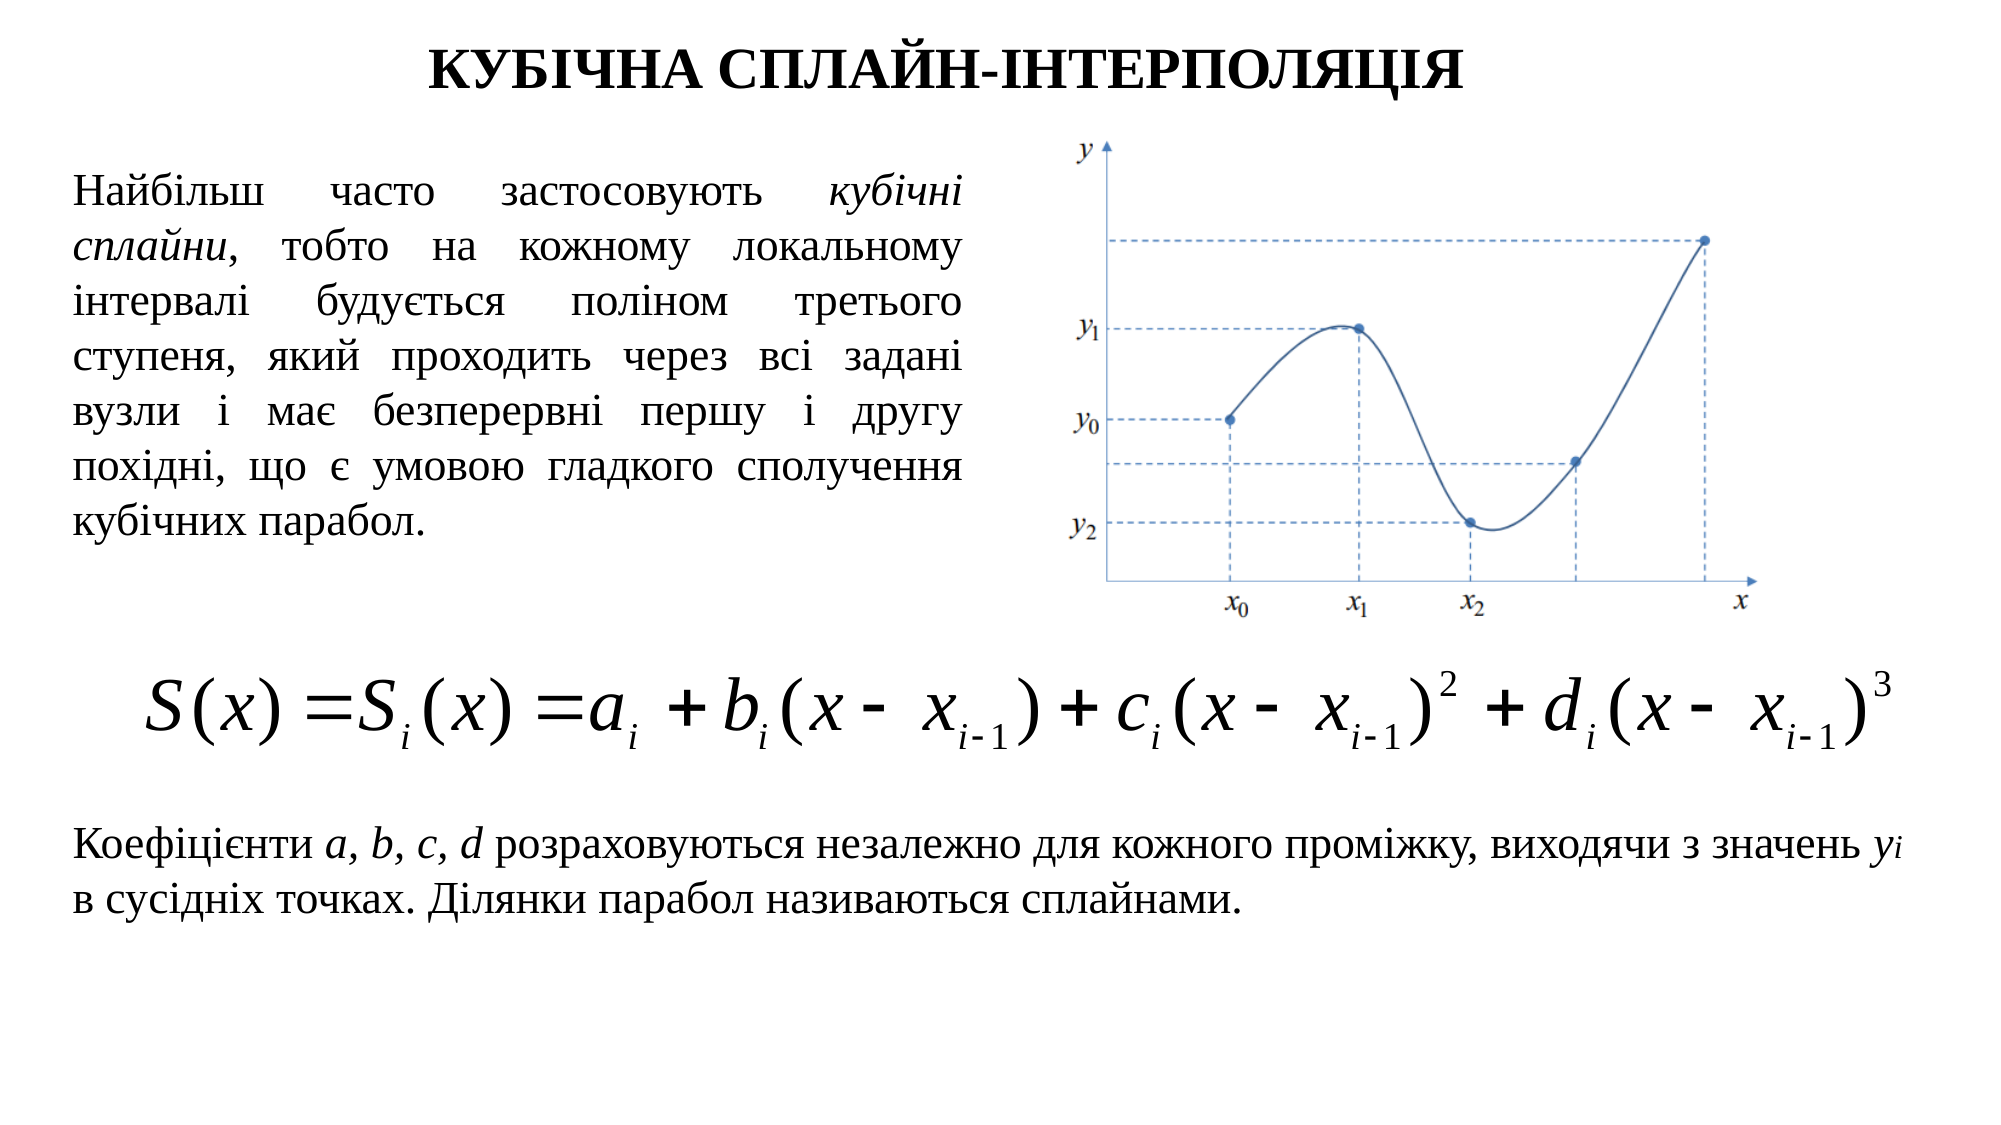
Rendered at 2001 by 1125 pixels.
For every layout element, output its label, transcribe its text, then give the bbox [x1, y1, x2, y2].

text_box Найбільш часто застосовують кубічні сплайни, тобто на кожному локальному інтервалі будується поліном третього ступеня, який проходить через всі задані вузли і має безперервні першу і другу похідні, що є умовою гладкого сполучення кубічних парабол. [57, 152, 979, 552]
text_box Коефіцієнти a, b, c, d розраховуються незалежно для кожного проміжку, виходячи з значень yi в сусідніх точках. Ділянки парабол називаються сплайнами. [57, 805, 1944, 931]
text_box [134, 654, 1900, 763]
picture [1057, 118, 1772, 633]
text_box КУБІЧНА СПЛАЙН-ІНТЕРПОЛЯЦІЯ [413, 23, 1480, 108]
